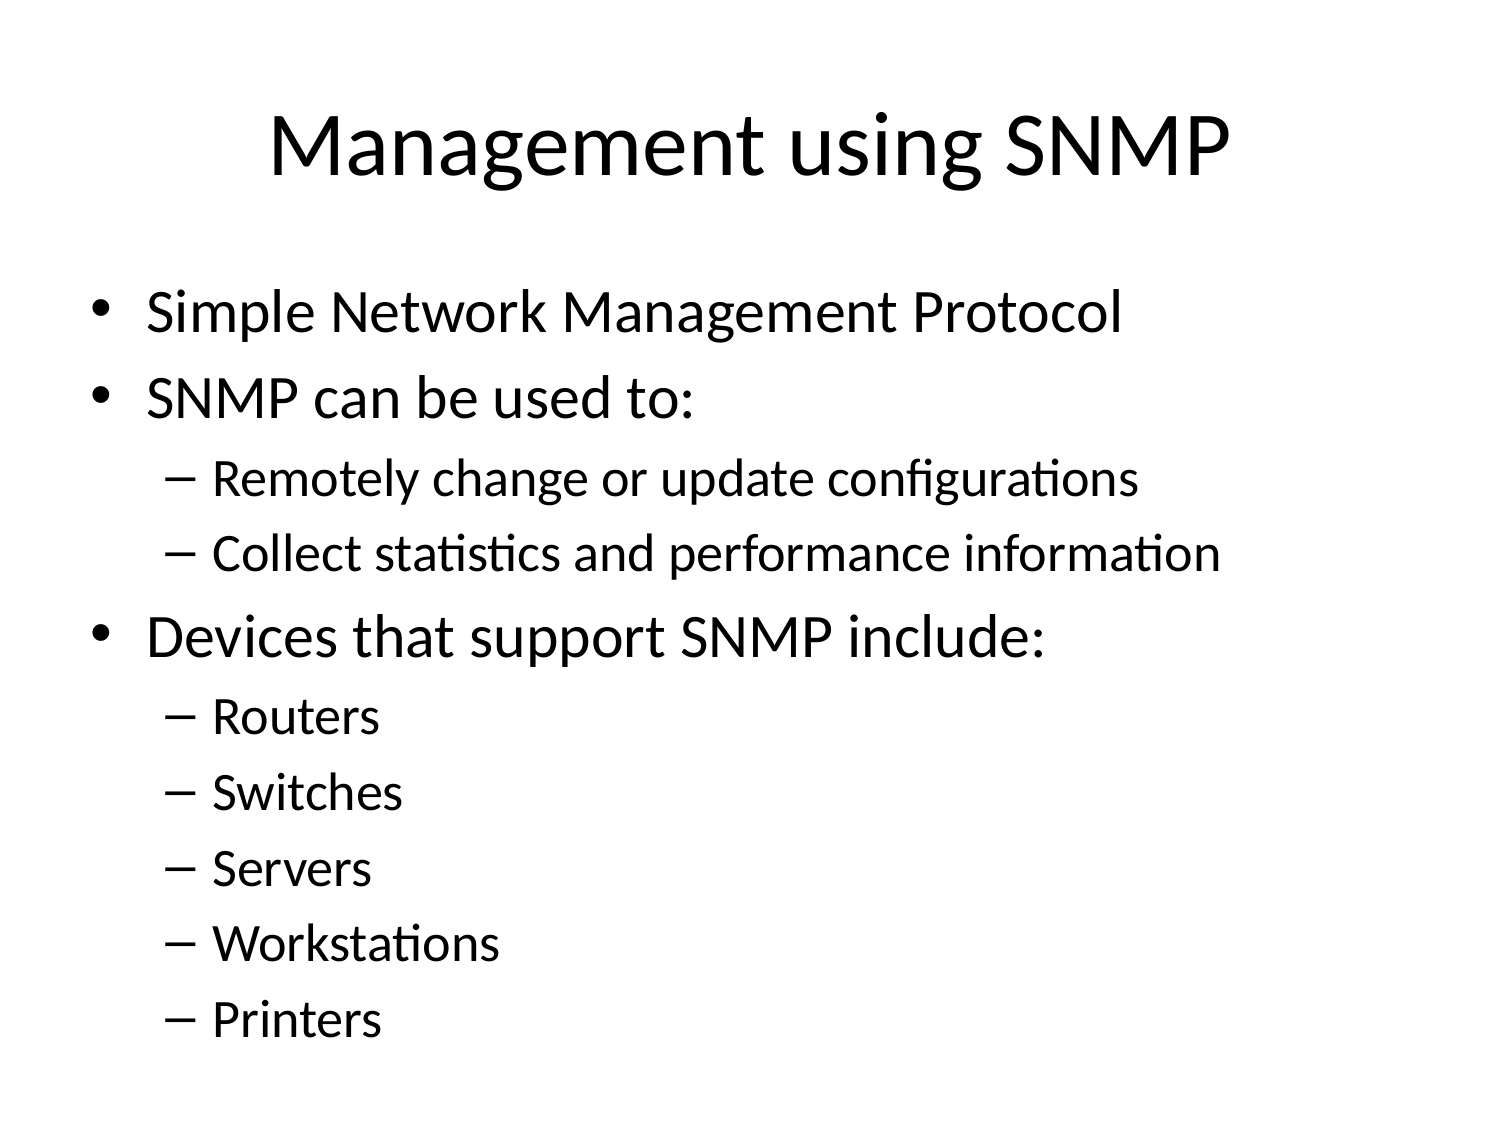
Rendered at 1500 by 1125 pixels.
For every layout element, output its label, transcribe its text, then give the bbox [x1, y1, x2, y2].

title Management using SNMP [75, 45, 1425, 233]
list Simple Network Management Protocol SNMP can be used to: Remotely change or update configurations Collect statistics and performance information Devices that support SNMP include: Routers Switches Servers Workstations Printers [75, 262, 1425, 1063]
